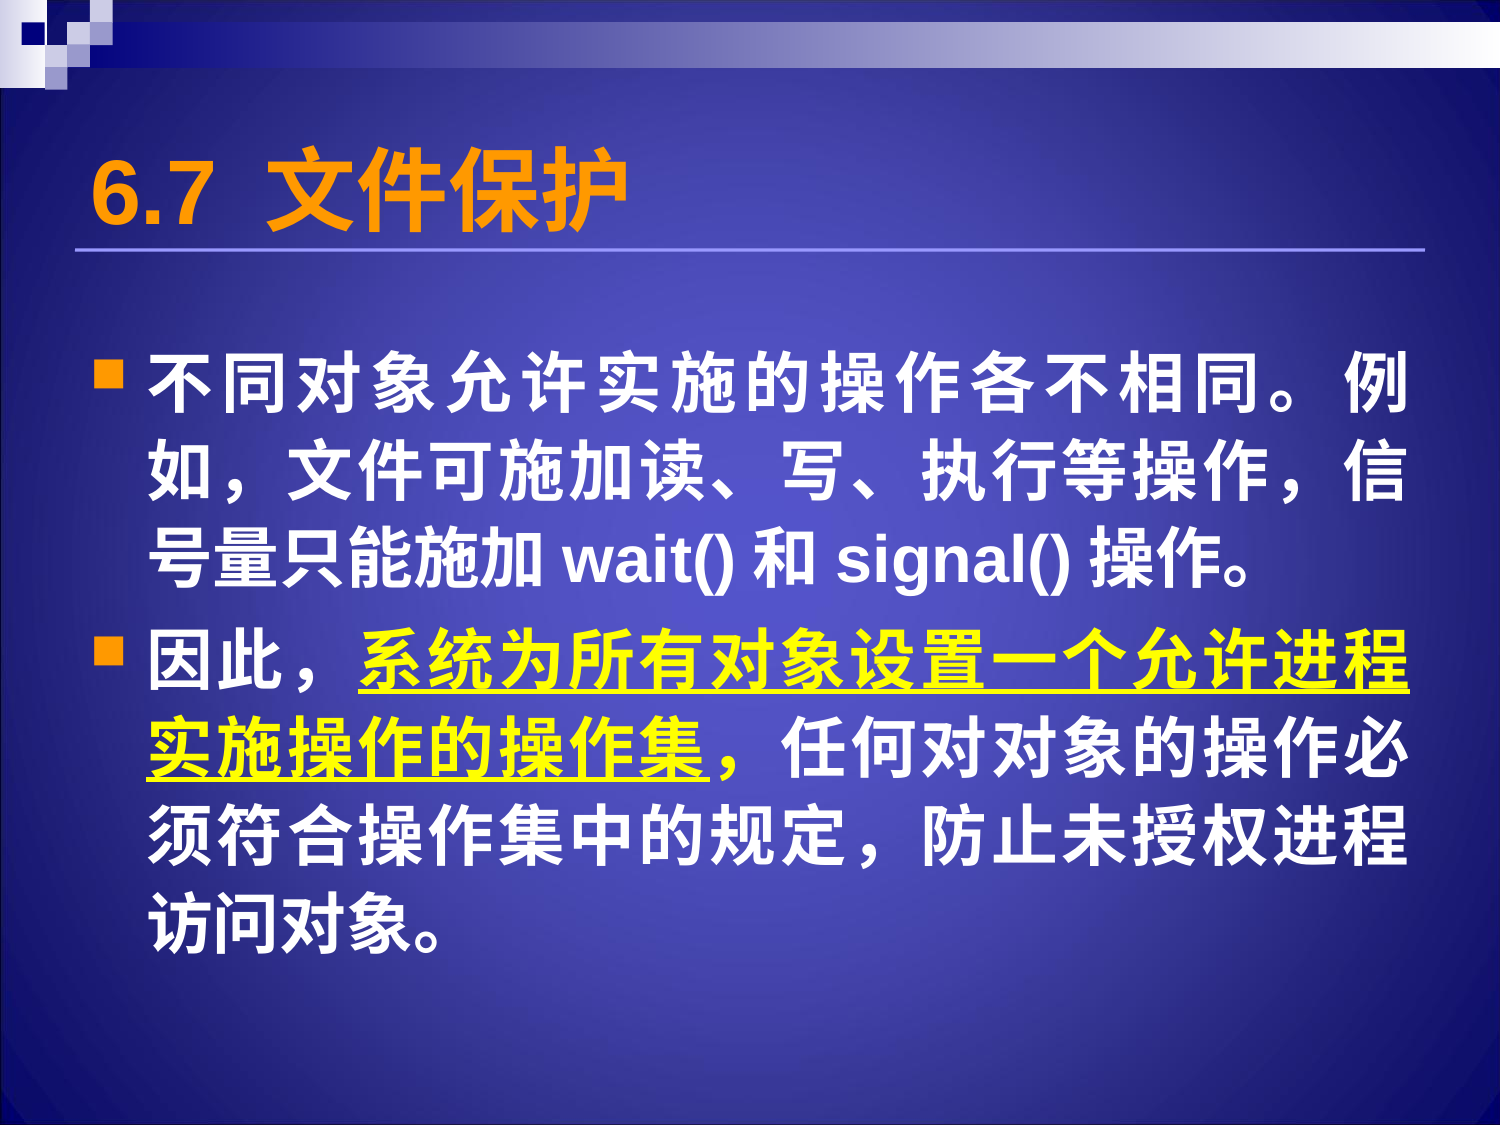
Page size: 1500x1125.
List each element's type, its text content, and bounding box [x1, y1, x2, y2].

picture [0, 67, 1500, 1125]
picture [113, 0, 1500, 22]
list 不同对象允许实施的操作各不相同。例如，文件可施加读、写、执行等操作，信号量只能施加wait()和signal()操作。 因此，系统为所有对象设置一个允许进程实施操作的操作集，任何对对象的操作必须符合操作集中的规定，防止未授权进程访问对象。 [75, 324, 1425, 963]
picture [47, 0, 89, 45]
title 6.7 文件保护 [75, 75, 1425, 300]
